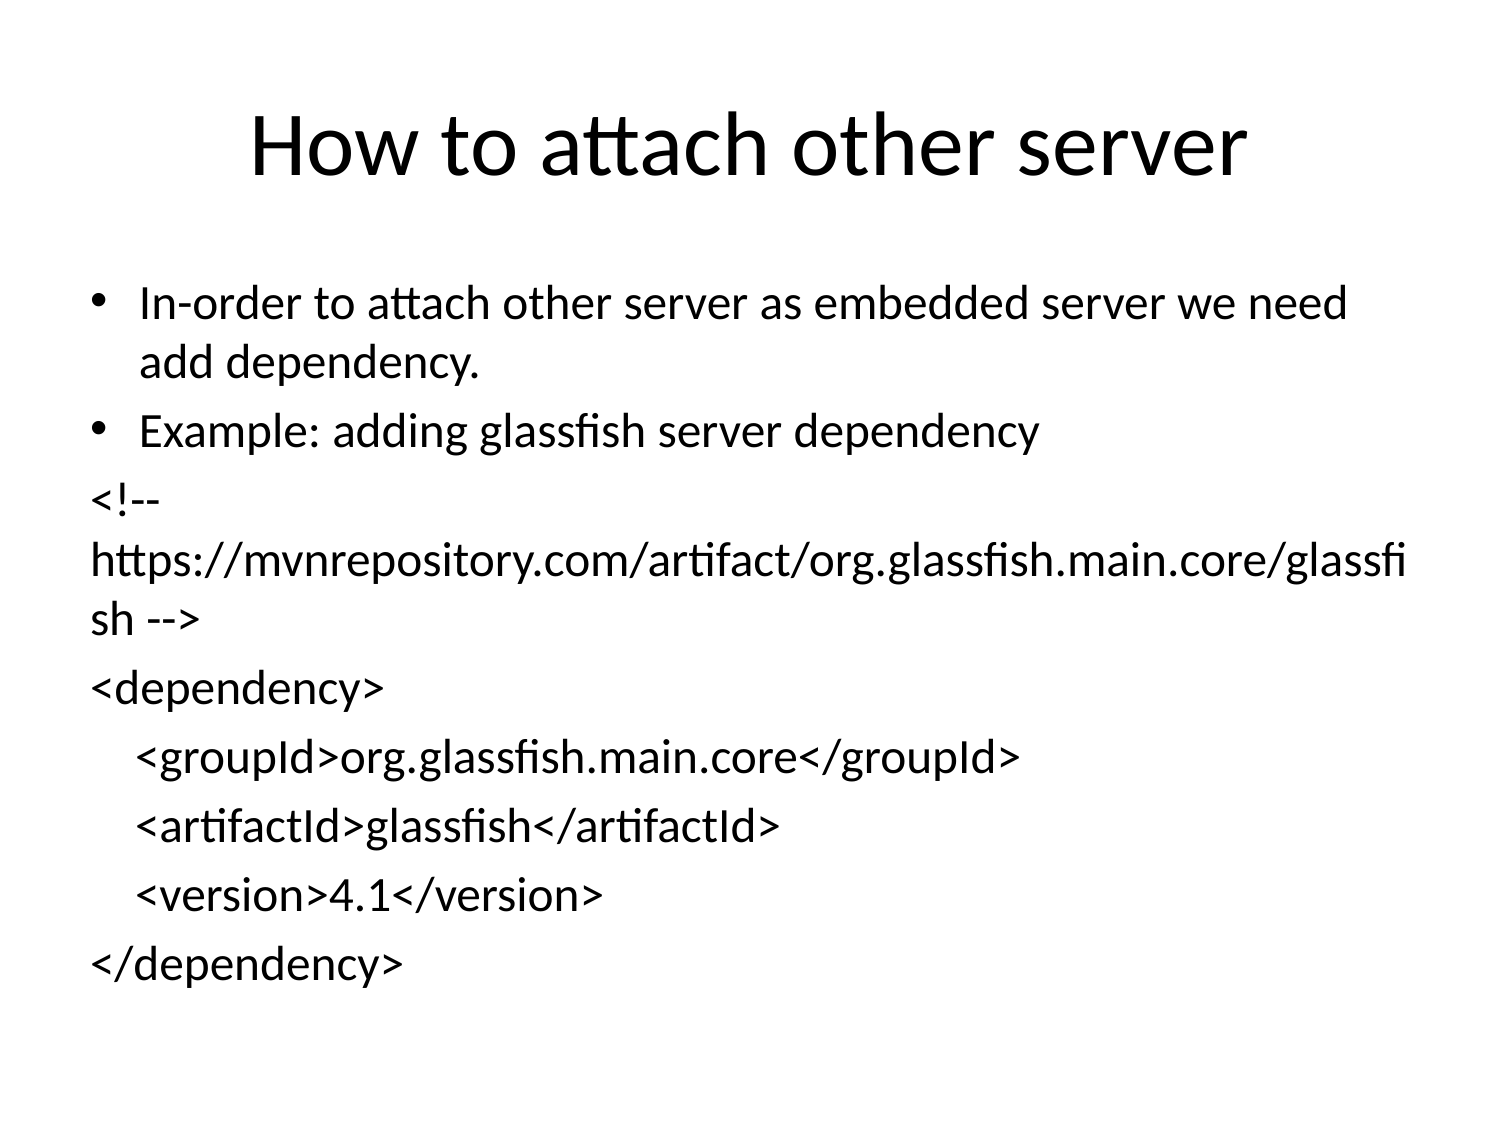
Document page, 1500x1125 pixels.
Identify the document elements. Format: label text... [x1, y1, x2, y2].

list In-order to attach other server as embedded server we need add dependency. Example: adding glassfish server dependency <!-- https://mvnrepository.com/artifact/org.glassfish.main.core/glassfish --> <dependency> <groupId>org.glassfish.main.core</groupId> <artifactId>glassfish</artifactId> <version>4.1</version> </dependency> [75, 262, 1425, 1005]
title How to attach other server [75, 45, 1425, 233]
